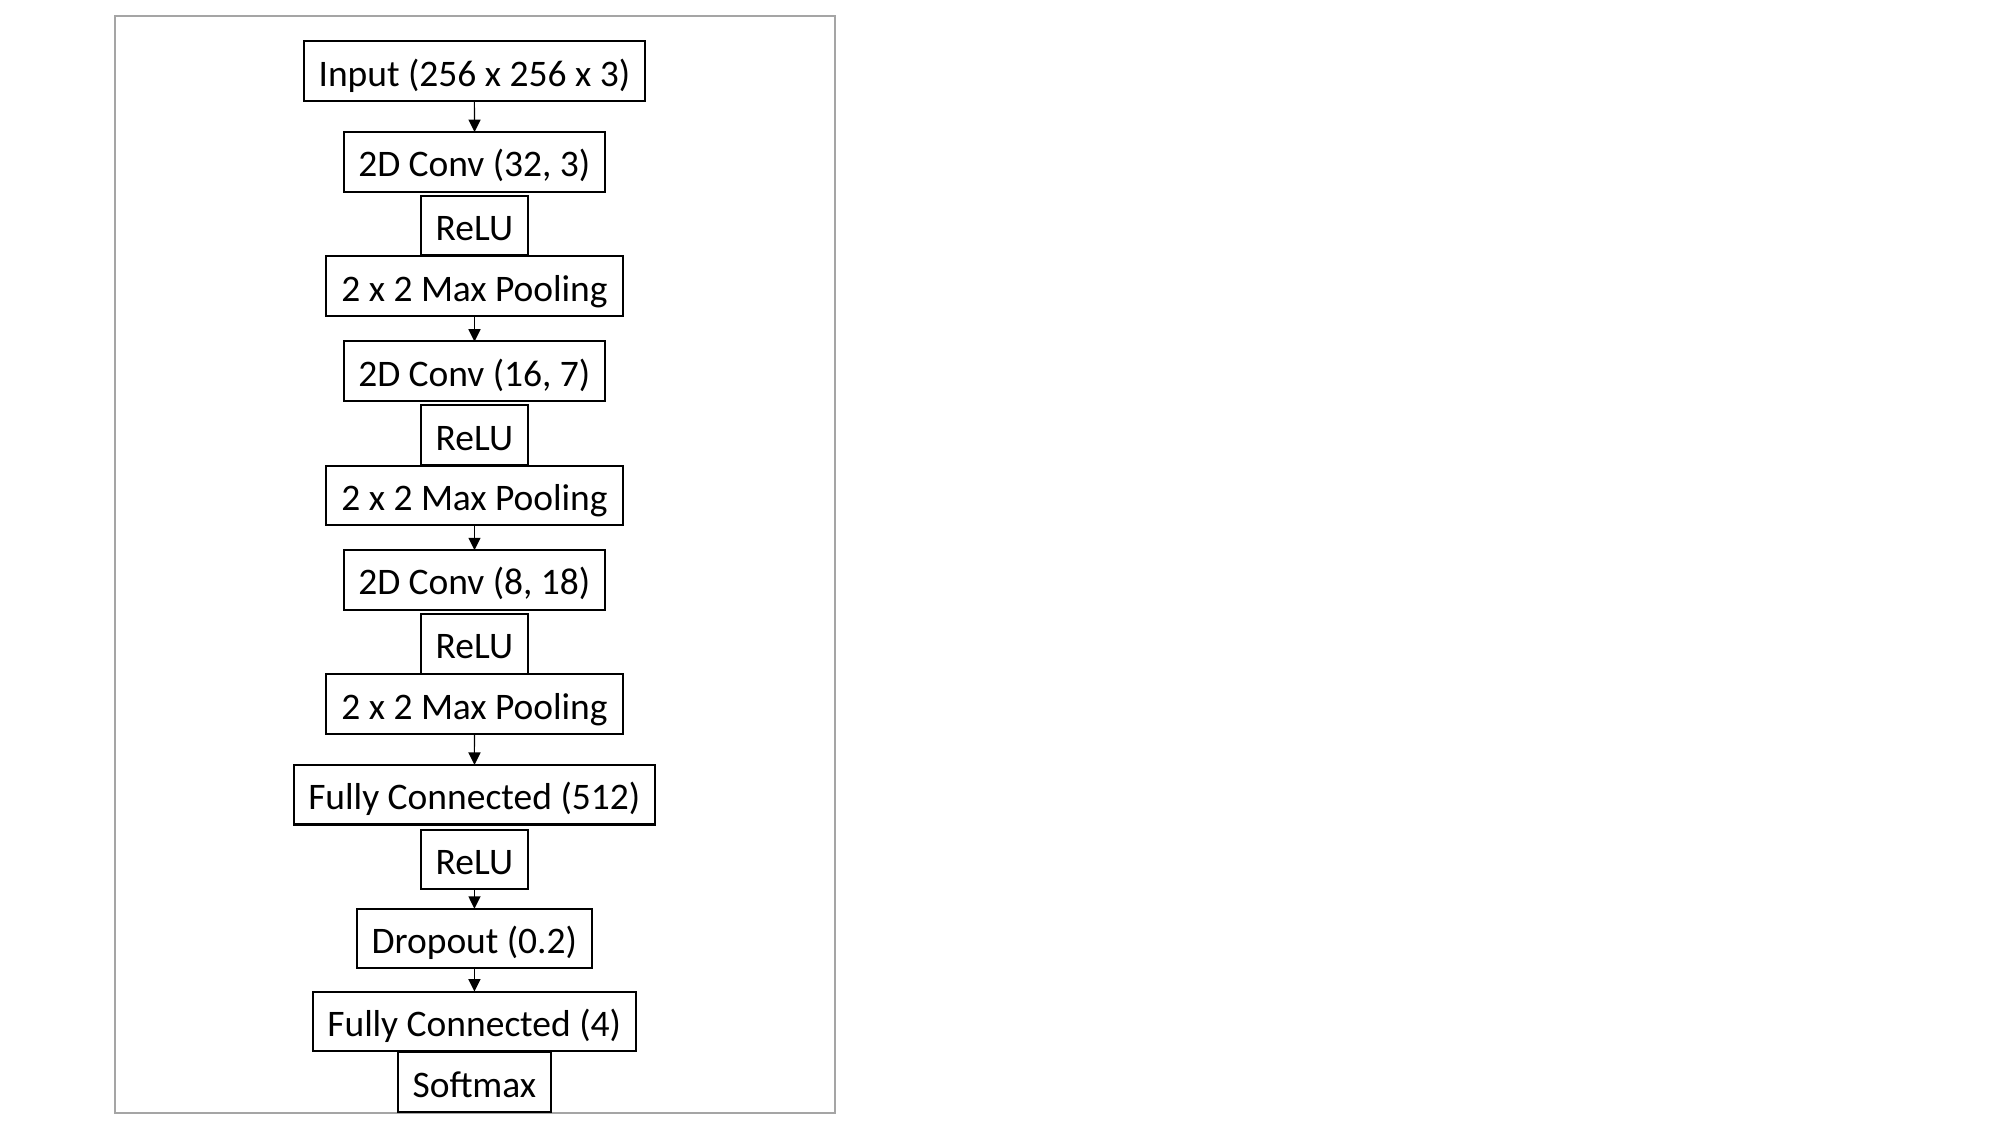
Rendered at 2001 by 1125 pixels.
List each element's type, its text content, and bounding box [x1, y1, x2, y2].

text_box 2D Conv (8, 18) [343, 549, 606, 611]
text_box ReLU [420, 195, 529, 255]
text_box Softmax [397, 1051, 552, 1113]
text_box ReLU [420, 829, 529, 890]
text_box 2 x 2 Max Pooling [325, 255, 624, 317]
text_box 2 x 2 Max Pooling [325, 465, 624, 526]
text_box 2D Conv (16, 7) [343, 340, 606, 402]
text_box Input (256 x 256 x 3) [303, 40, 646, 102]
text_box [114, 15, 836, 1114]
text_box ReLU [420, 404, 529, 465]
text_box ReLU [420, 613, 529, 673]
text_box Dropout (0.2) [356, 908, 593, 969]
text_box 2 x 2 Max Pooling [325, 673, 624, 735]
text_box Fully Connected (512) [293, 764, 656, 826]
text_box 2D Conv (32, 3) [343, 131, 606, 193]
text_box Fully Connected (4) [312, 991, 637, 1052]
